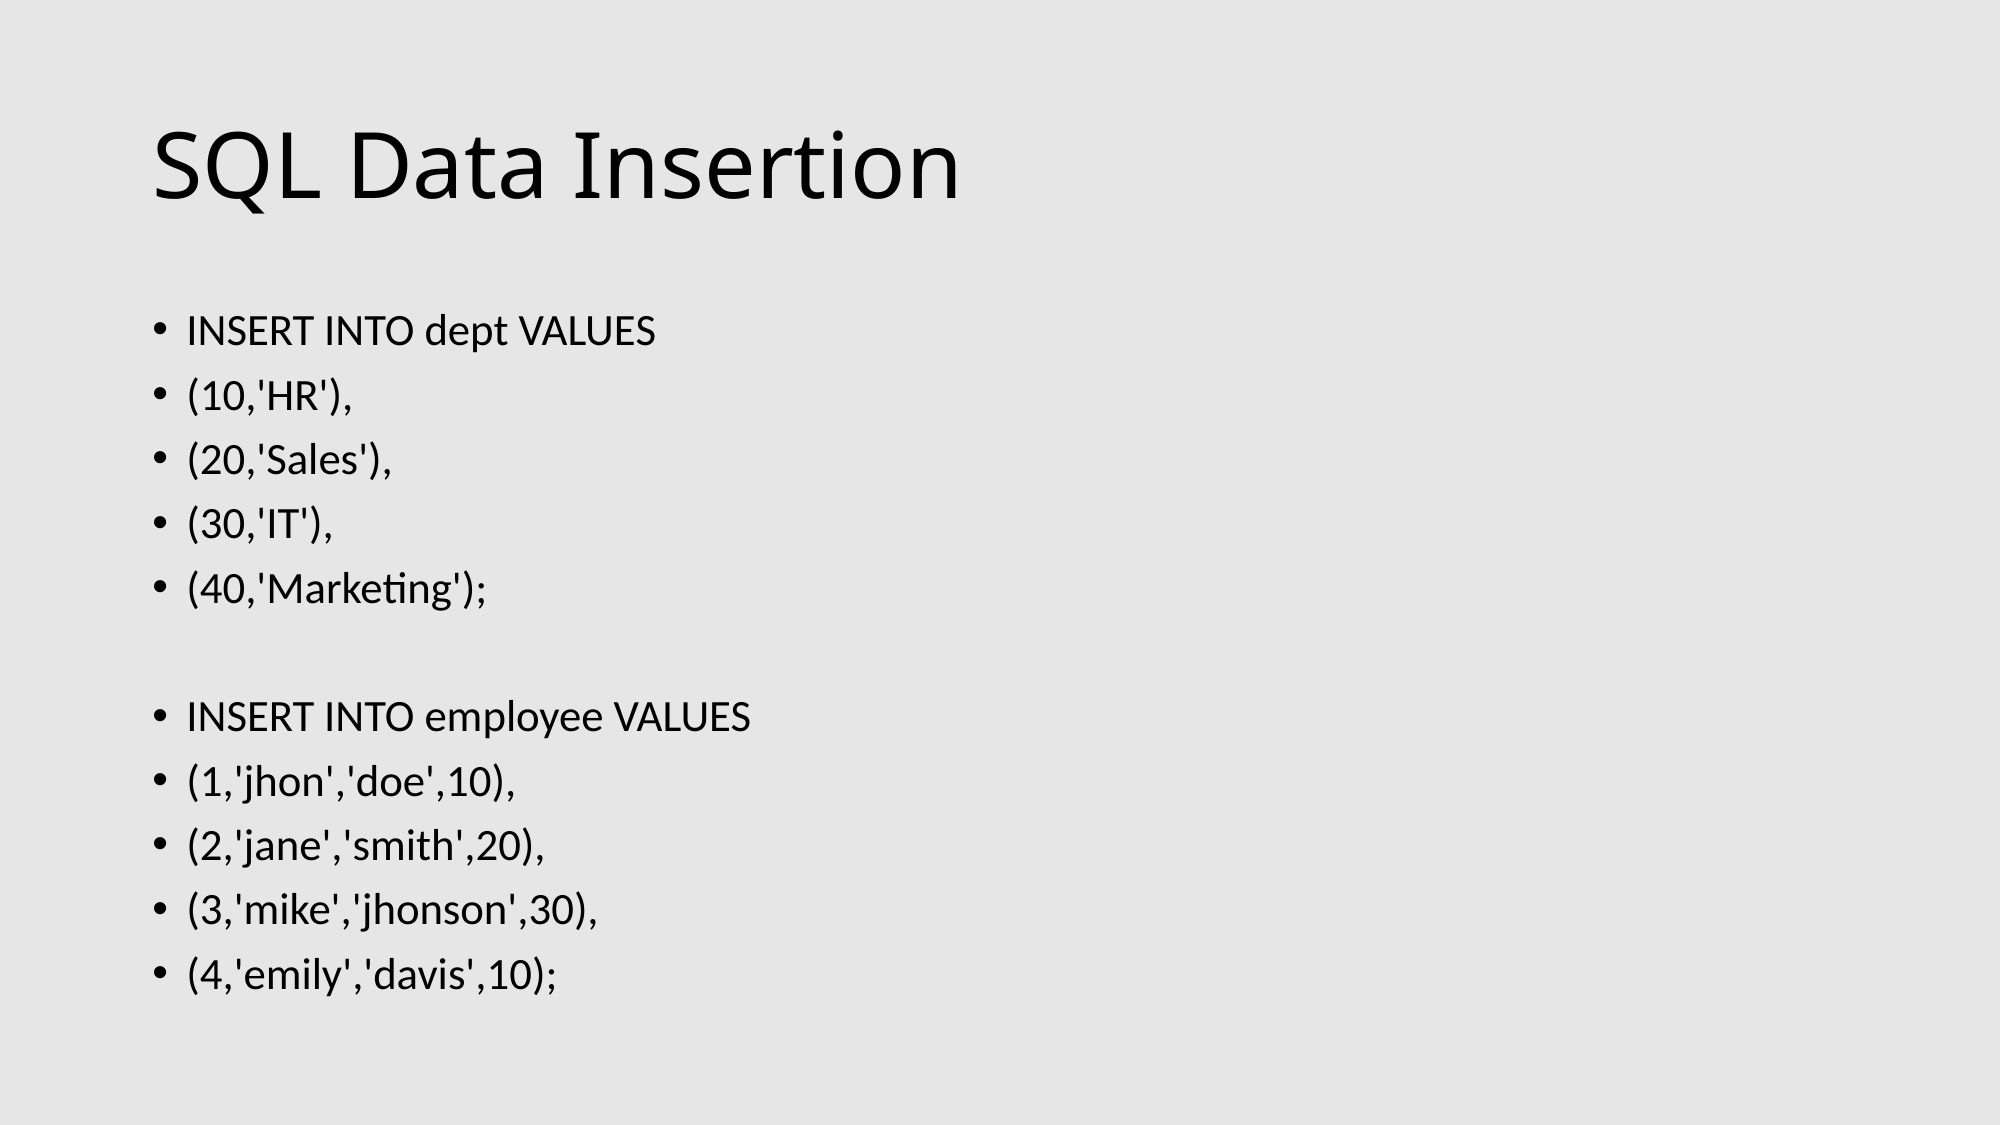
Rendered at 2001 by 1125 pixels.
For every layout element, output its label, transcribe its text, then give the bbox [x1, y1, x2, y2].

list INSERT INTO dept VALUES (10,'HR'), (20,'Sales'), (30,'IT'), (40,'Marketing'); INSERT INTO employee VALUES (1,'jhon','doe',10), (2,'jane','smith',20), (3,'mike','jhonson',30), (4,'emily','davis',10); [137, 299, 1863, 1014]
title SQL Data Insertion [137, 59, 1863, 278]
